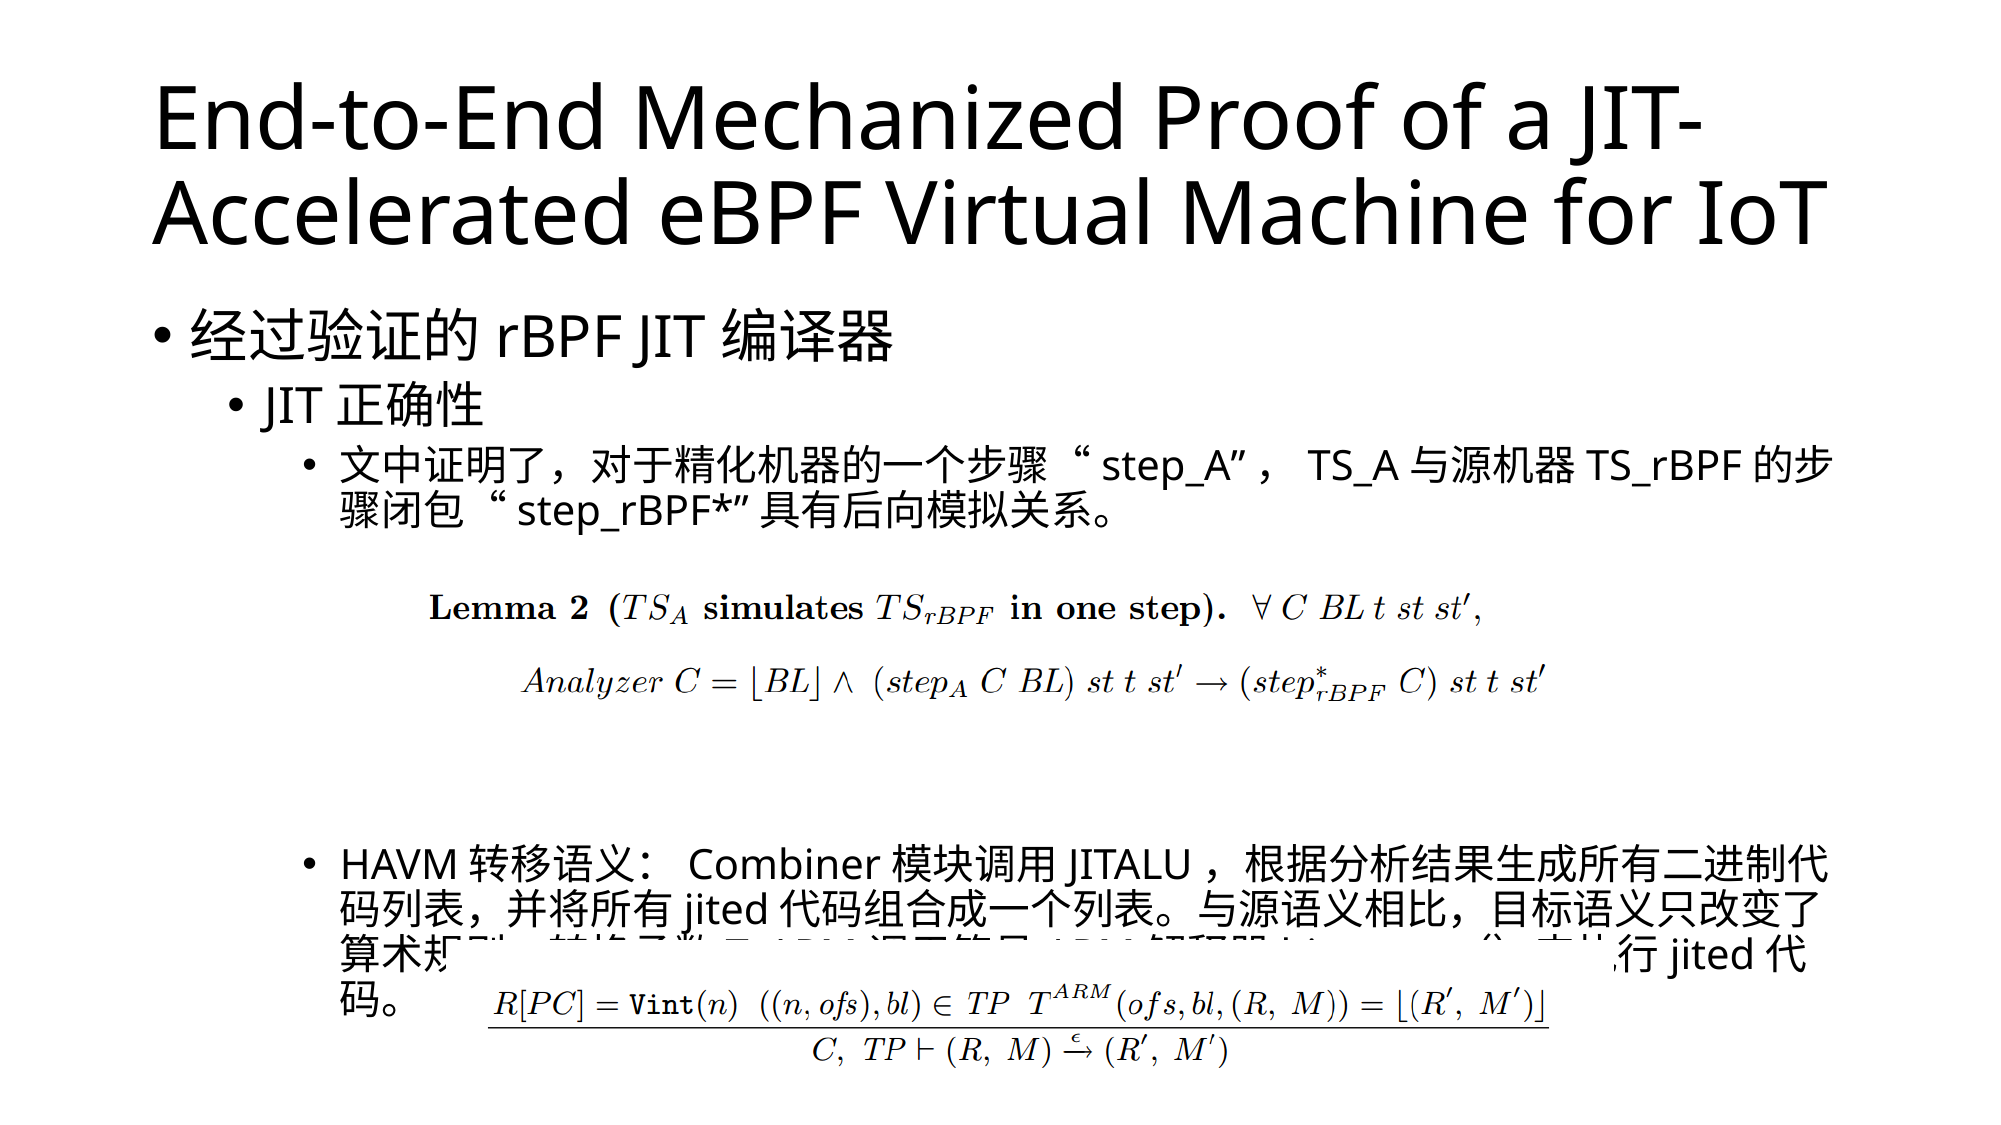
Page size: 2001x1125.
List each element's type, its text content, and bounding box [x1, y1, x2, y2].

picture [405, 562, 1595, 724]
picture [446, 940, 1614, 1086]
list 经过验证的rBPF JIT编译器 JIT正确性 文中证明了，对于精化机器的一个步骤“step_A”，TS_A与源机器TS_rBPF的步骤闭包“step_rBPF*”具有后向模拟关系。 HAVM转移语义：Combiner模块调用JITALU，根据分析结果生成所有二进制代码列表，并将所有jited代码组合成一个列表。与源语义相比，目标语义只改变了算术规则。转换函数T_ARM调用符号ARM解释器bin exec（）来执行jited代码。 [137, 299, 1863, 1014]
title End-to-End Mechanized Proof of a JIT-Accelerated eBPF Virtual Machine for IoT [137, 59, 1863, 278]
